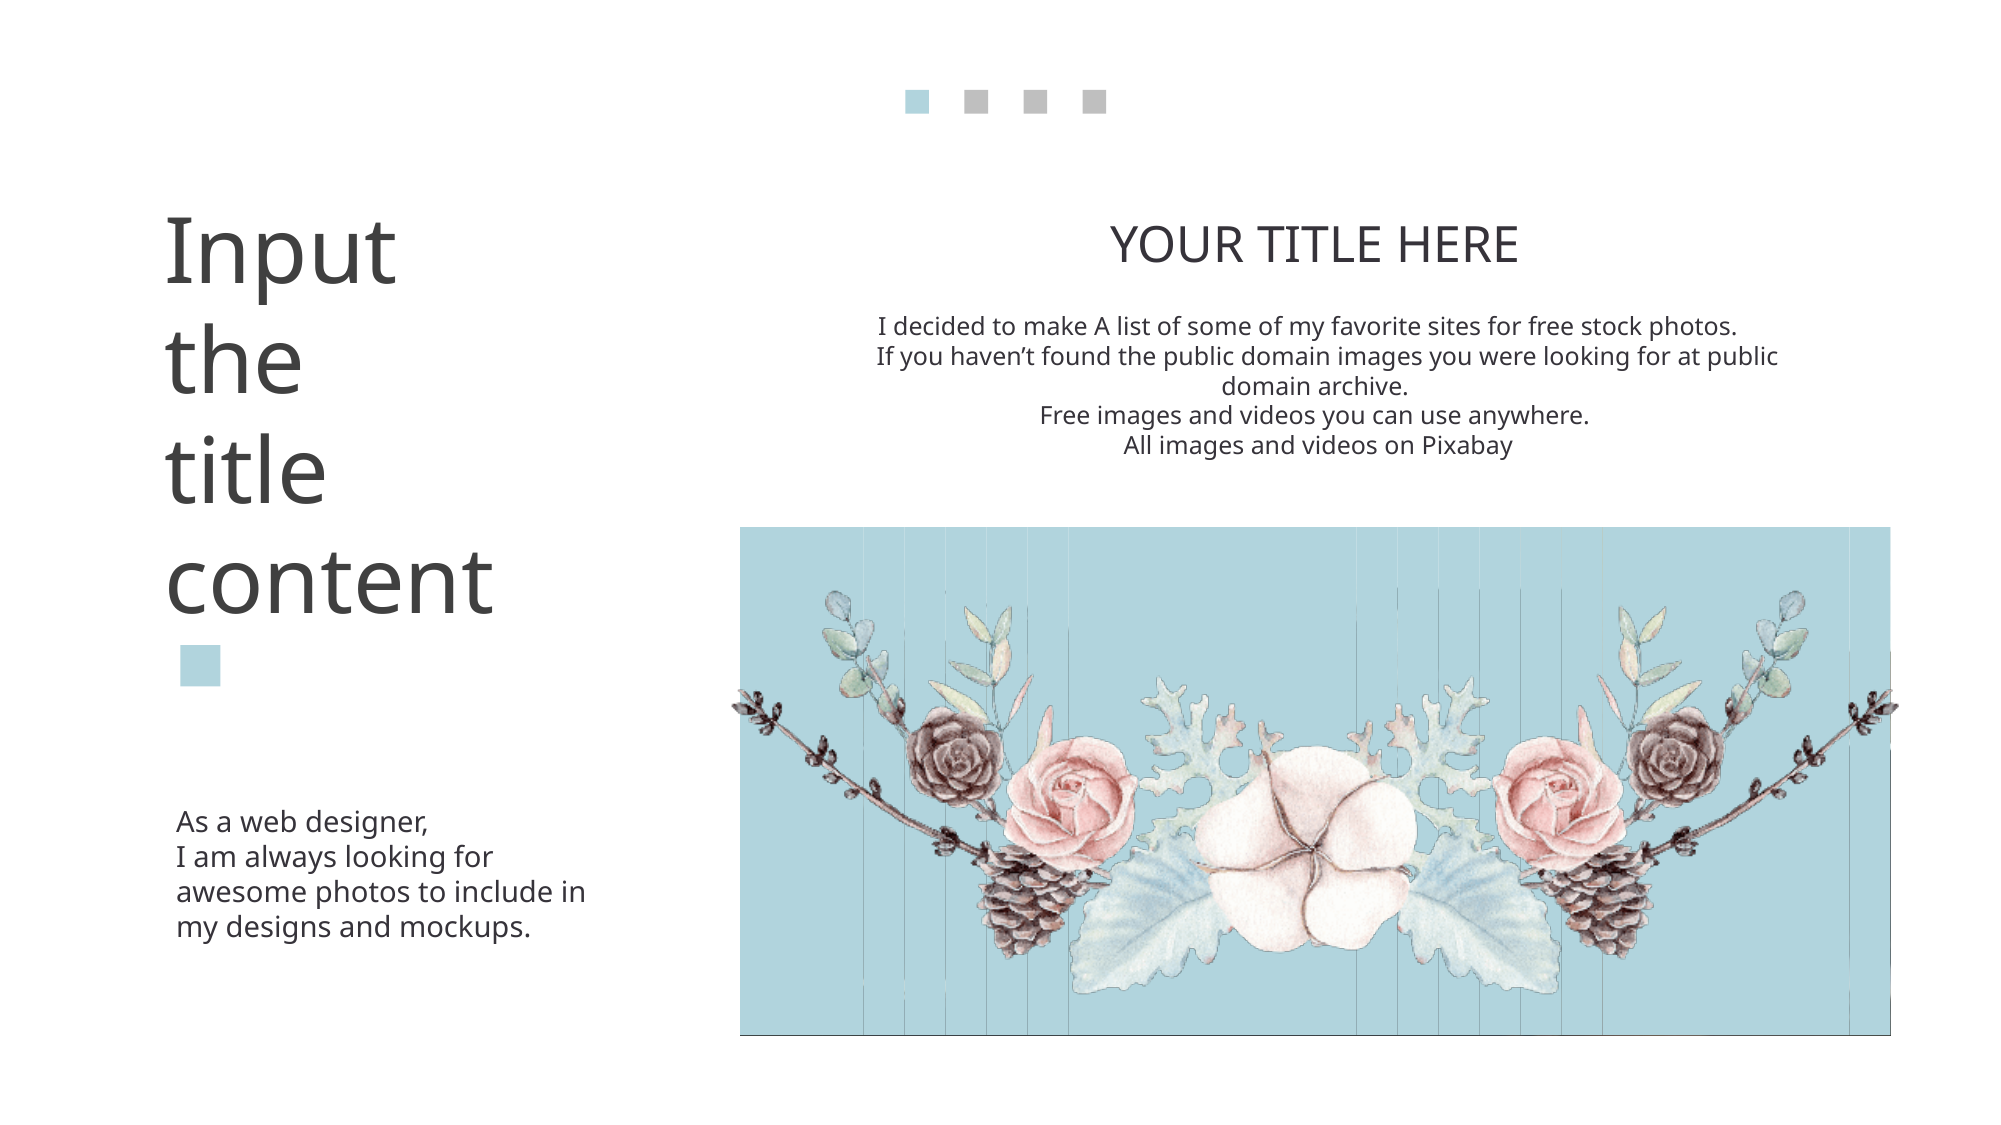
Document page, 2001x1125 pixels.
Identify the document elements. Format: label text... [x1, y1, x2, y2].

text_box Input the title content [149, 184, 652, 639]
text_box I decided to make A list of some of my favorite sites for free stock photos. If you haven’t found the public domain images you were looking for at public domain archive. Free images and videos you can use anywhere. All images and videos on Pixabay [801, 302, 1829, 468]
text_box [963, 89, 989, 115]
picture [704, 526, 1927, 1036]
text_box [904, 89, 930, 115]
text_box [179, 644, 221, 687]
text_box As a web designer, I am always looking for awesome photos to include in my designs and mockups. [161, 795, 611, 951]
text_box [1023, 89, 1048, 115]
text_box [1082, 89, 1107, 115]
text_box YOUR TITLE HERE [1095, 204, 1535, 280]
